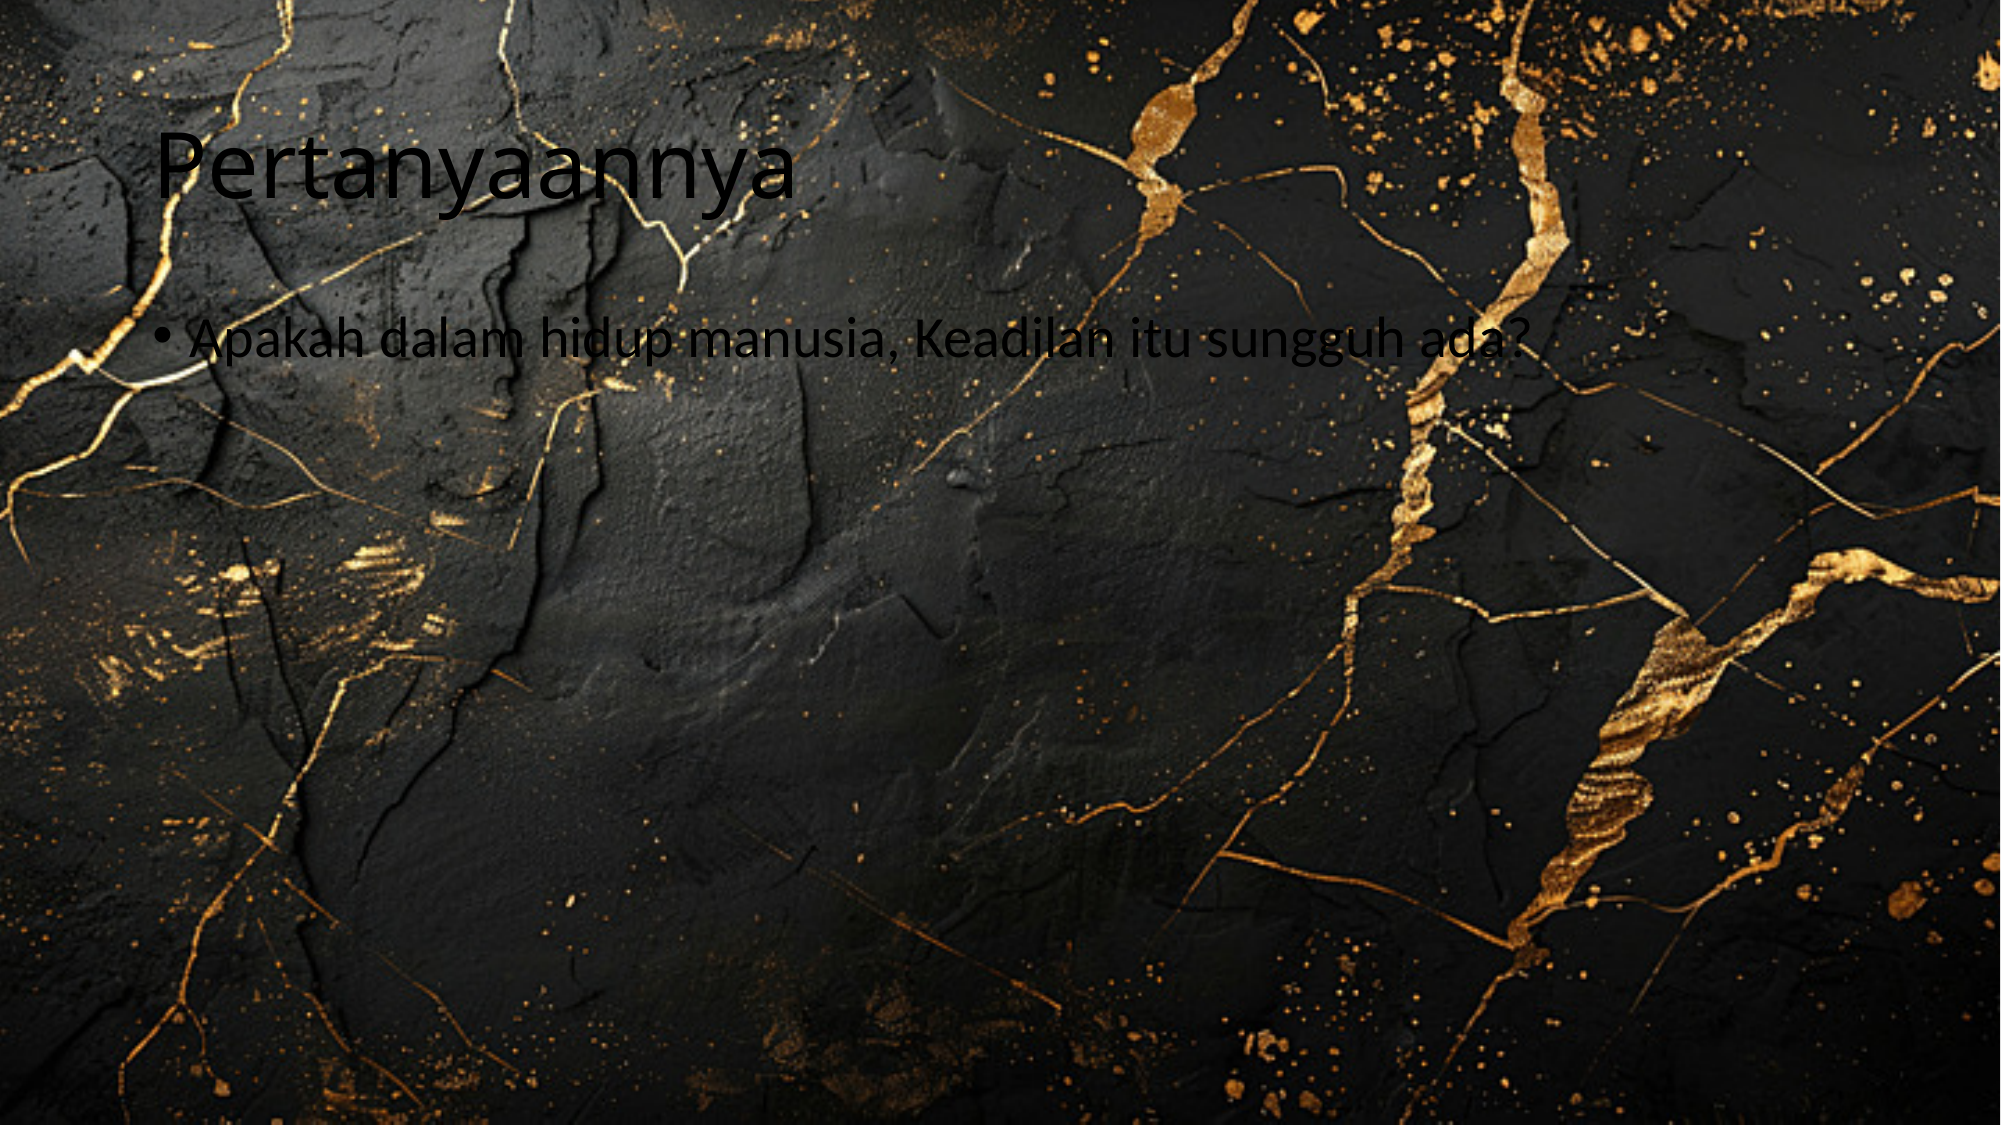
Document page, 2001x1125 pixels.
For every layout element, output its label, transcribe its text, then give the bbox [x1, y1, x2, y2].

title Pertanyaannya [137, 59, 1863, 278]
list Apakah dalam hidup manusia, Keadilan itu sungguh ada? [137, 299, 1863, 1014]
picture [0, 0, 2001, 1125]
